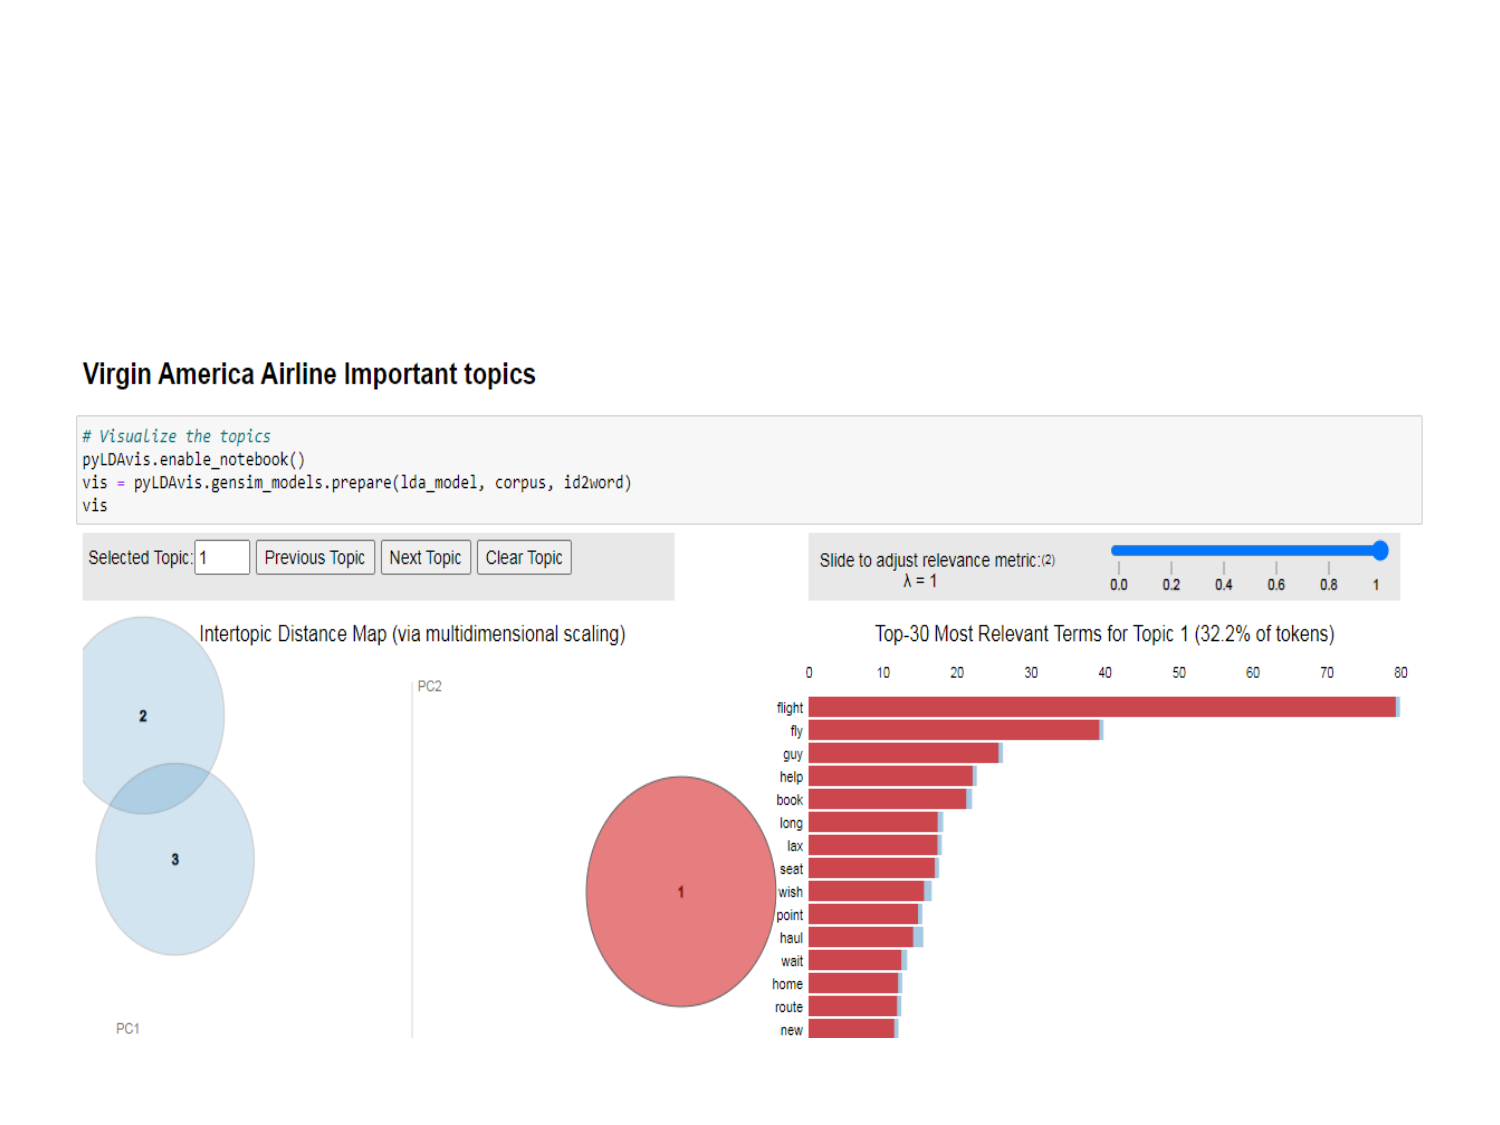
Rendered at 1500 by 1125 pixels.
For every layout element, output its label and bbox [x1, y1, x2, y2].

list [74, 349, 1426, 1038]
